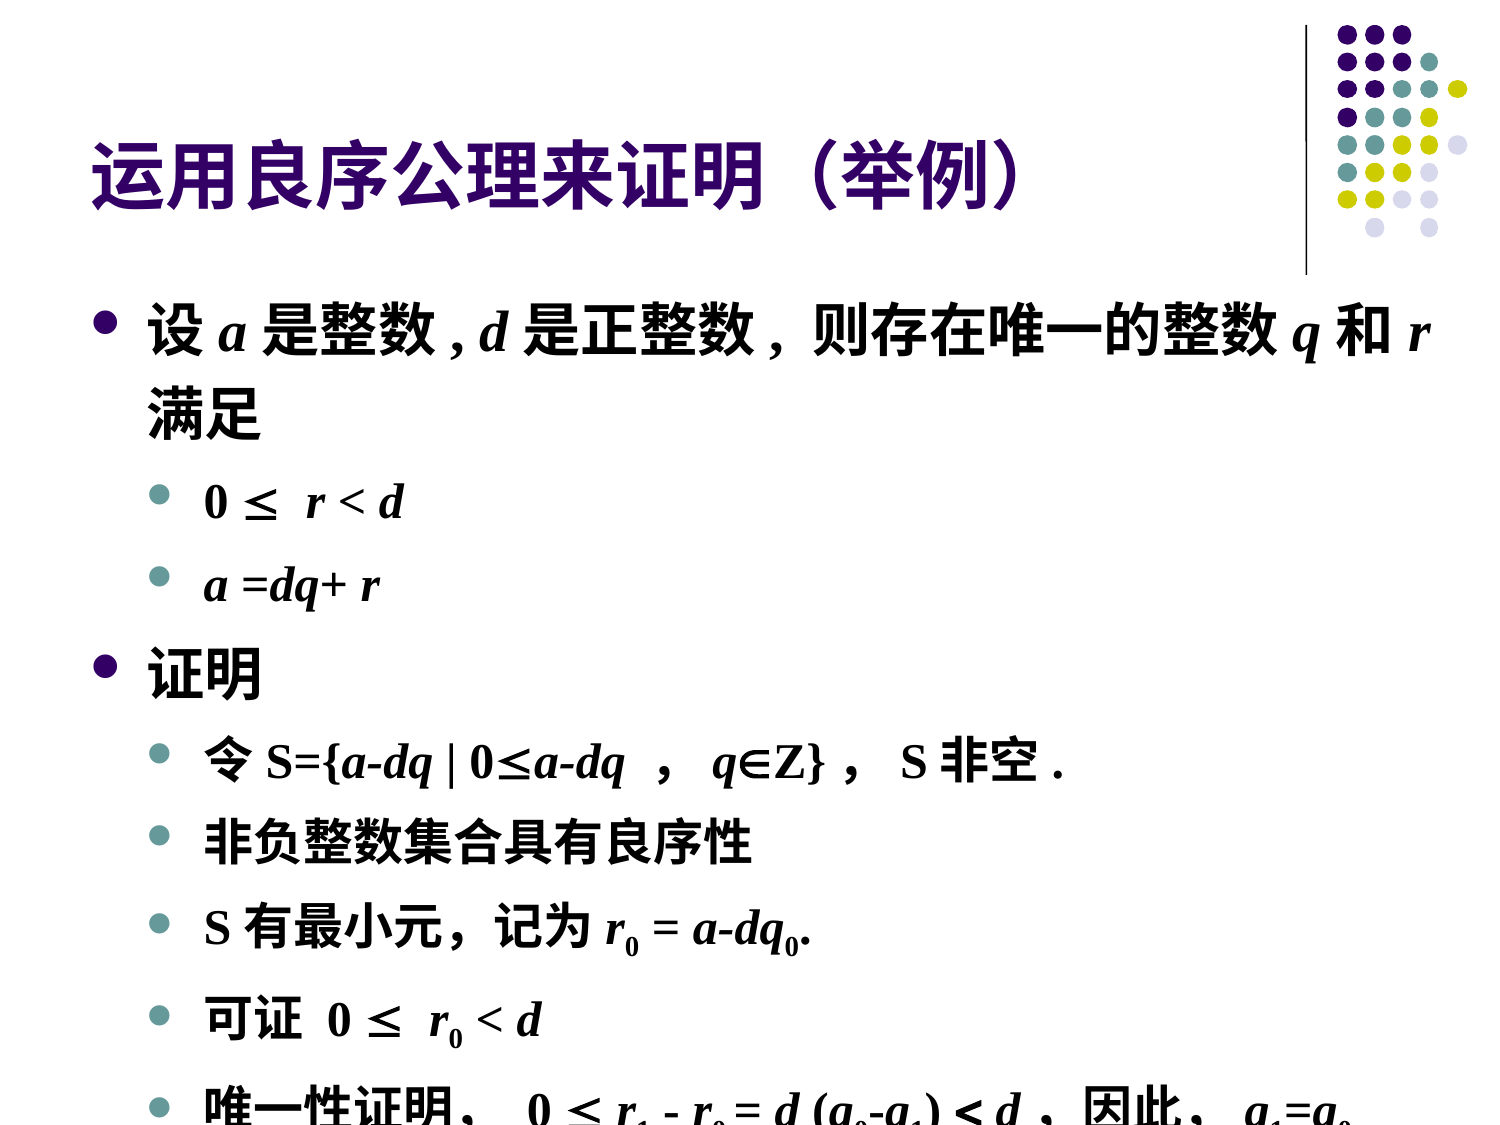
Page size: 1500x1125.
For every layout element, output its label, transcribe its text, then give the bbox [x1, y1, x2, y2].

list 设a是整数, d是正整数, 则存在唯一的整数q和r满足 0  r < d a =dq+ r 证明 令S={a-dq | 0a-dq ，qZ}，S非空. 非负整数集合具有良序性 S有最小元，记为r0 = a-dq0. 可证 0  r0 < d 唯一性证明， 0  r1 - r0 = d (q0-q1)  d，因此，q1=q0 [75, 271, 1447, 1047]
title 运用良序公理来证明（举例） [75, 48, 1313, 227]
